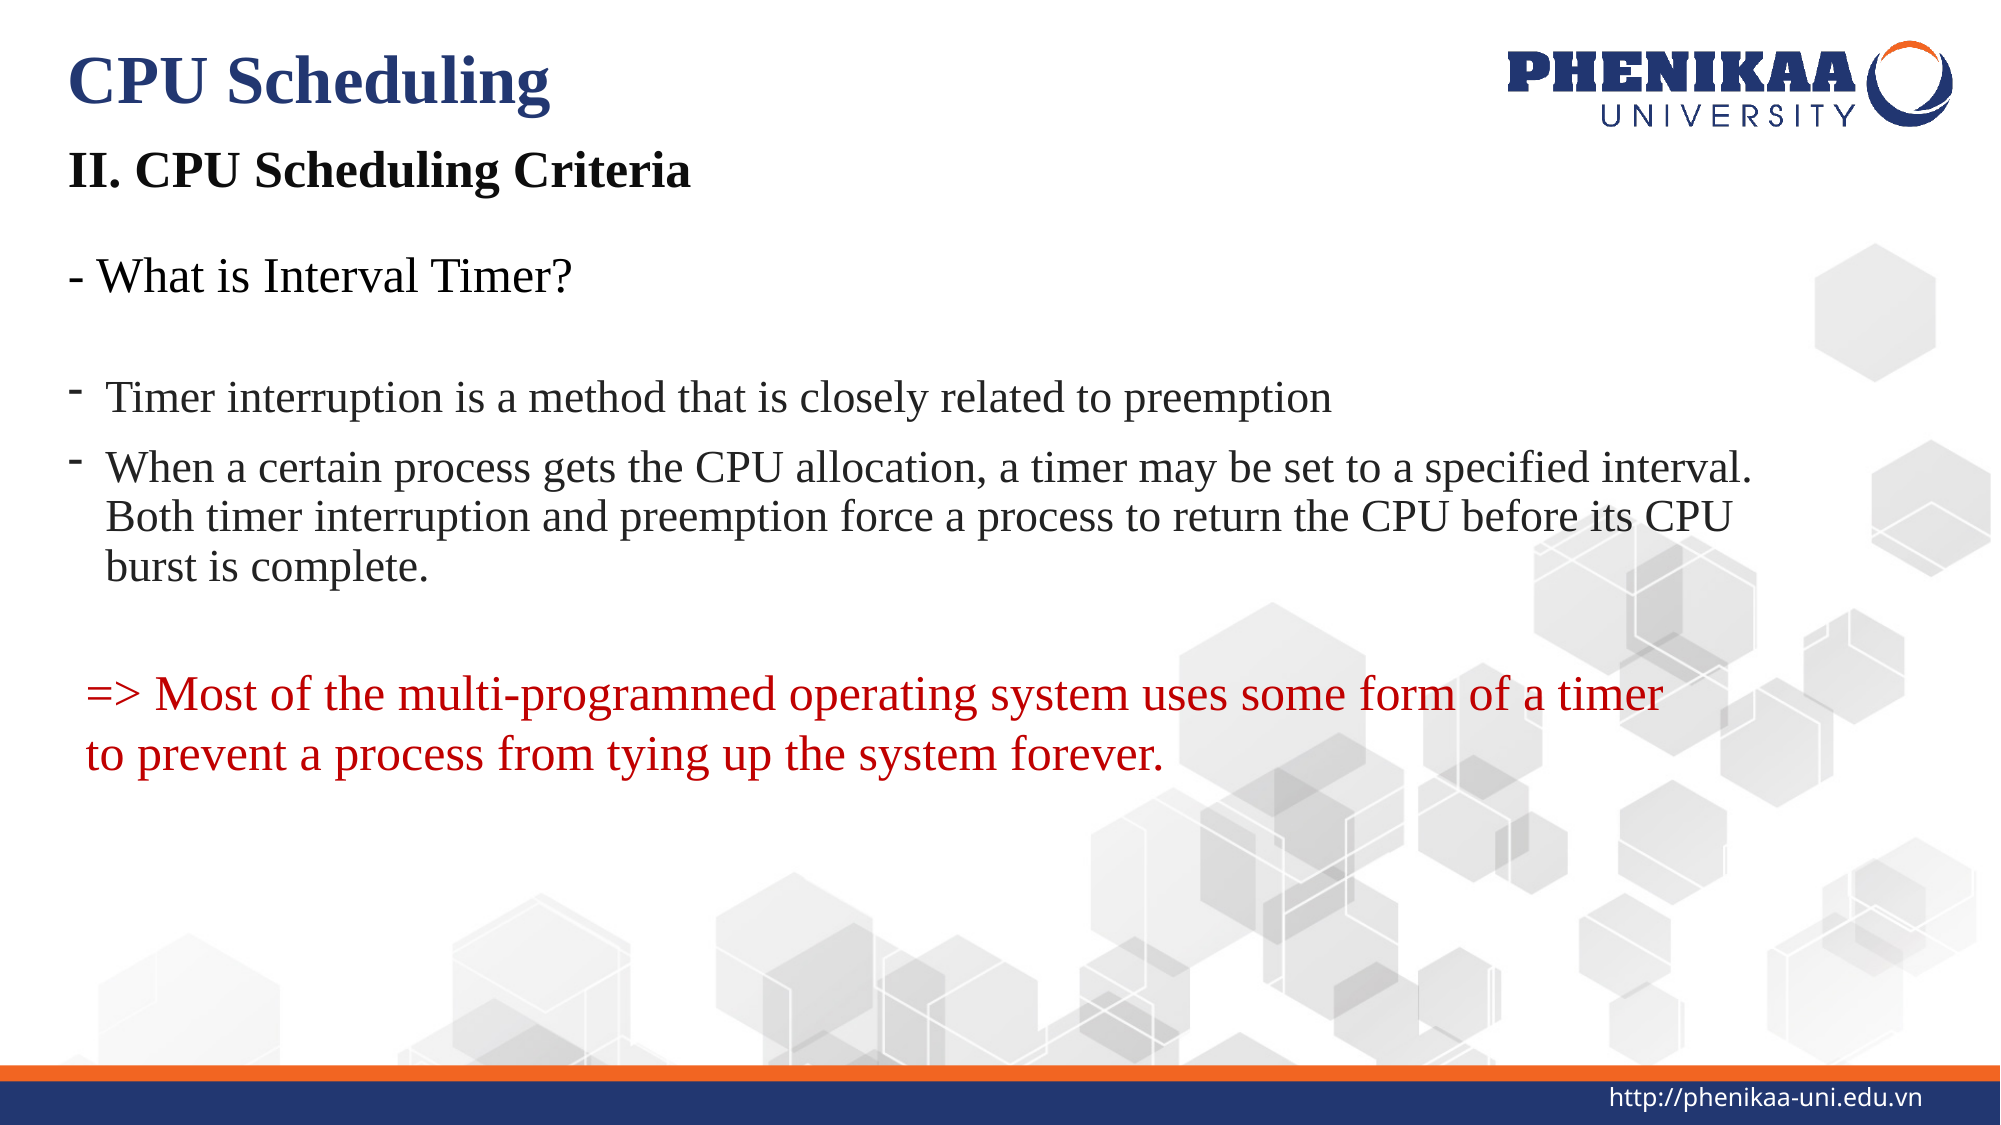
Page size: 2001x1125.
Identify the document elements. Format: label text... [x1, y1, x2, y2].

text_box => Most of the multi-programmed operating system uses some form of a timer to prevent a process from tying up the system forever. [70, 653, 1730, 789]
text_box II. CPU Scheduling Criteria [53, 127, 864, 206]
picture [0, 0, 2000, 1065]
title CPU Scheduling [53, 37, 1376, 128]
text_box - What is Interval Timer? [53, 241, 1842, 333]
text_box Timer interruption is a method that is closely related to preemption When a certain process gets the CPU allocation, a timer may be set to a specified interval. Both timer interruption and preemption force a process to return the CPU before its CPU burst is complete. [53, 365, 1842, 686]
